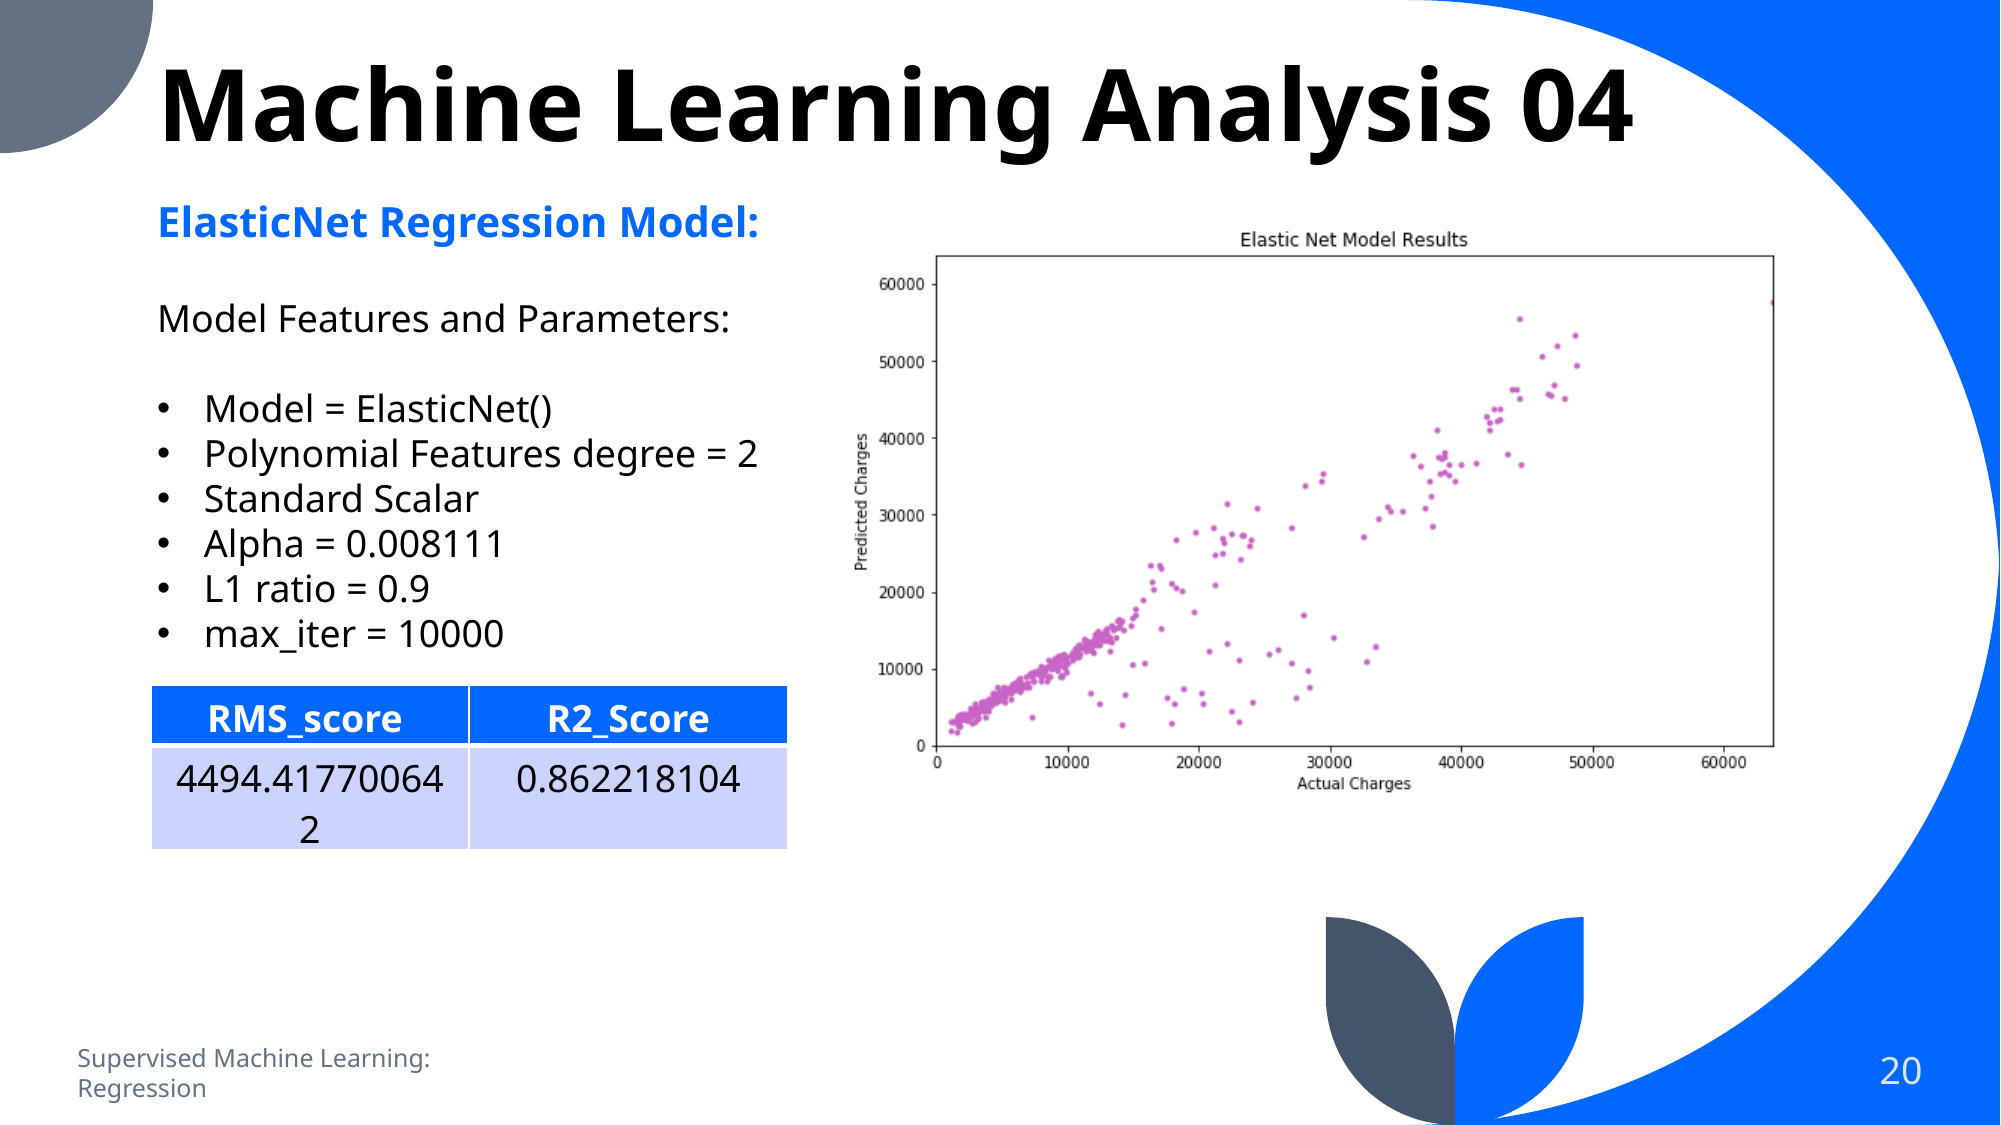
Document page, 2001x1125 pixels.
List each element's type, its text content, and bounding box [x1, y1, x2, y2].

text_box ElasticNet Regression Model: [142, 187, 1143, 253]
slide_number 20 [1665, 1042, 1938, 1103]
table_header RMS_score [152, 686, 468, 743]
title Machine Learning Analysis 04 [142, 46, 1747, 171]
text_box Model Features and Parameters: Model = ElasticNet() Polynomial Features degree = 2 Standard Scalar Alpha = 0.008111 L1 ratio = 0.9 max_iter = 10000 [142, 287, 837, 753]
table_cell 0.862218104 [470, 748, 787, 849]
picture [837, 221, 1842, 806]
table_cell 4494.417700642 [152, 748, 468, 849]
table_header R2_Score [470, 686, 787, 743]
slide_number Supervised Machine Learning: Regression [62, 1042, 567, 1103]
